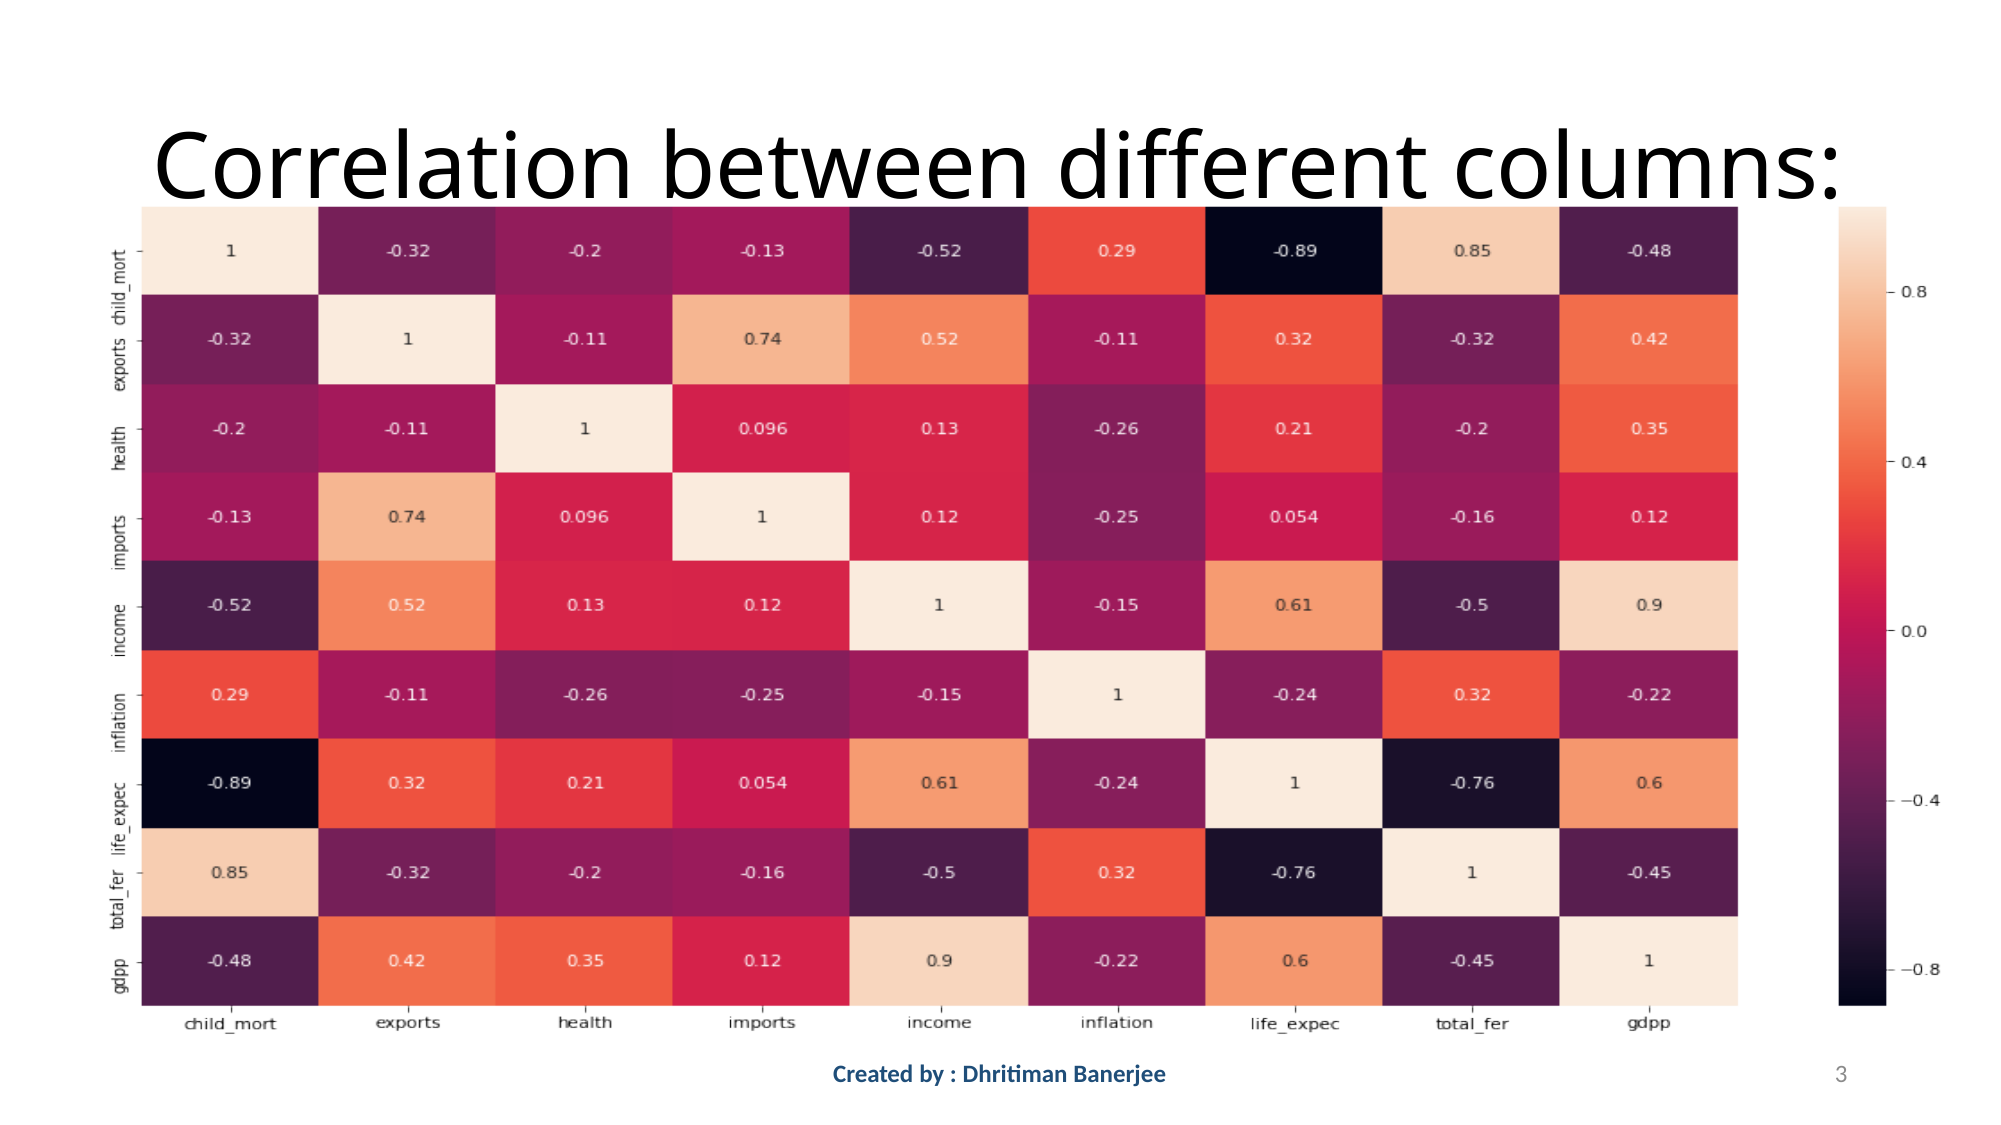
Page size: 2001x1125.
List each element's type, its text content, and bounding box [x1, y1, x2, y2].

footer Created by : Dhritiman Banerjee [662, 1043, 1338, 1103]
title Correlation between different columns: [137, 59, 1863, 192]
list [97, 192, 1955, 1043]
slide_number 3 [1412, 1043, 1863, 1103]
